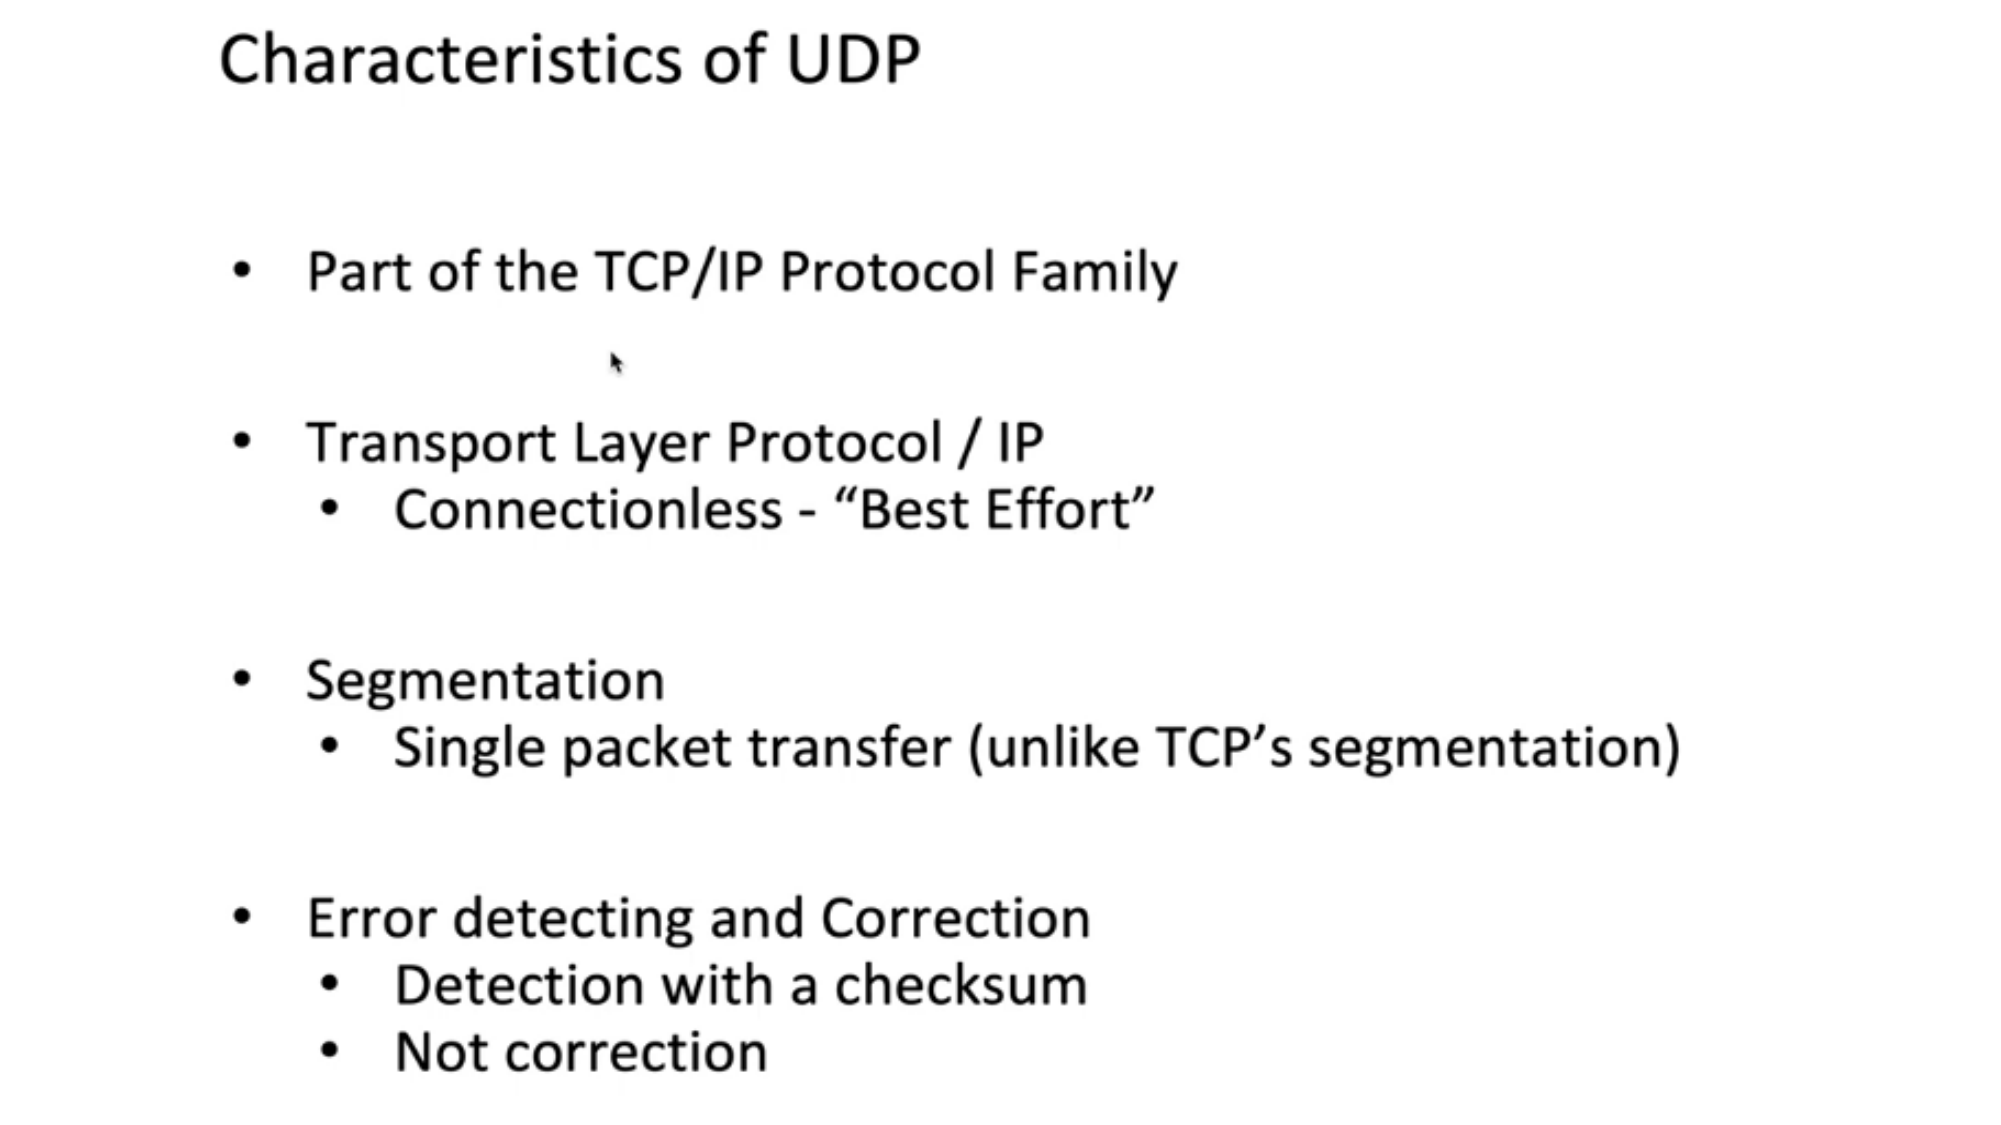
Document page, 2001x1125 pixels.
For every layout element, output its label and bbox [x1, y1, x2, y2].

list [163, 27, 1835, 1125]
